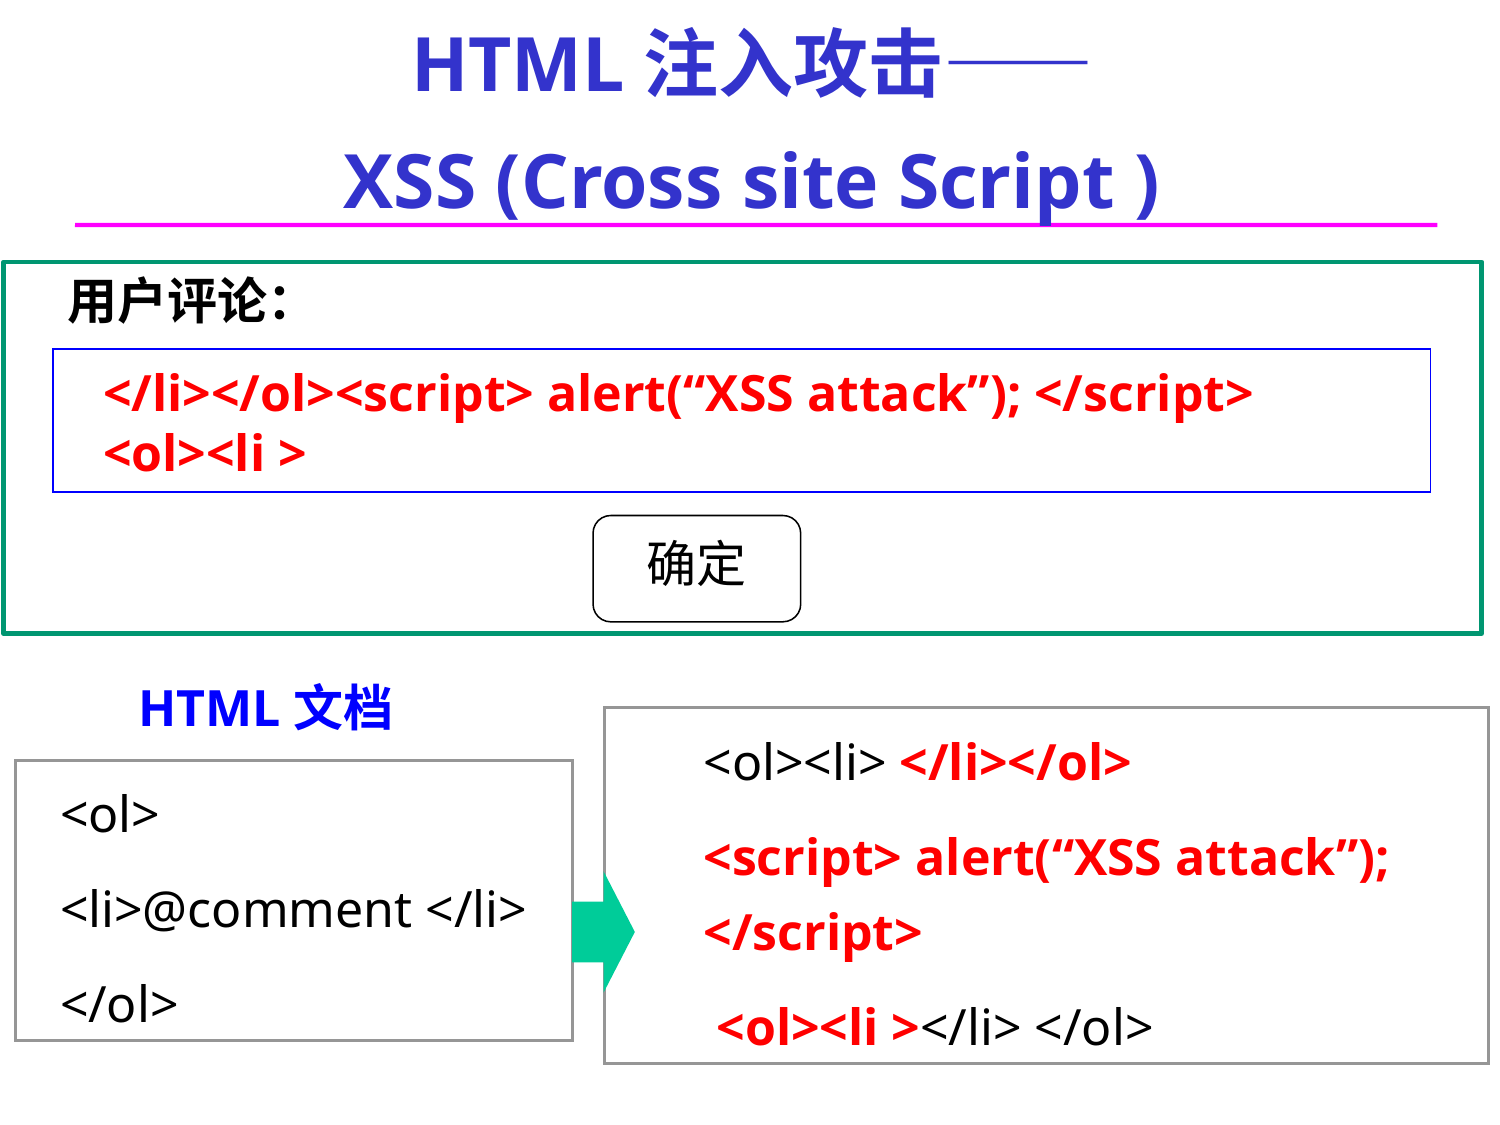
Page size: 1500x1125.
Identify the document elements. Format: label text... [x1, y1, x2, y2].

text_box [572, 871, 635, 993]
text_box <ol><li> </li></ol> <script> alert(“XSS attack”); </script> <ol><li ></li> </ol> [604, 707, 1489, 1064]
text_box </li></ol><script> alert(“XSS attack”); </script> <ol><li > [88, 354, 1414, 489]
text_box HTML文档 [123, 669, 408, 745]
text_box HTML注入攻击—— XSS (Cross site Script ) [3, 5, 1500, 209]
text_box 用户评论： [53, 261, 644, 337]
text_box <ol> <li>@comment </li> </ol> [15, 760, 573, 1041]
text_box [3, 261, 1482, 634]
